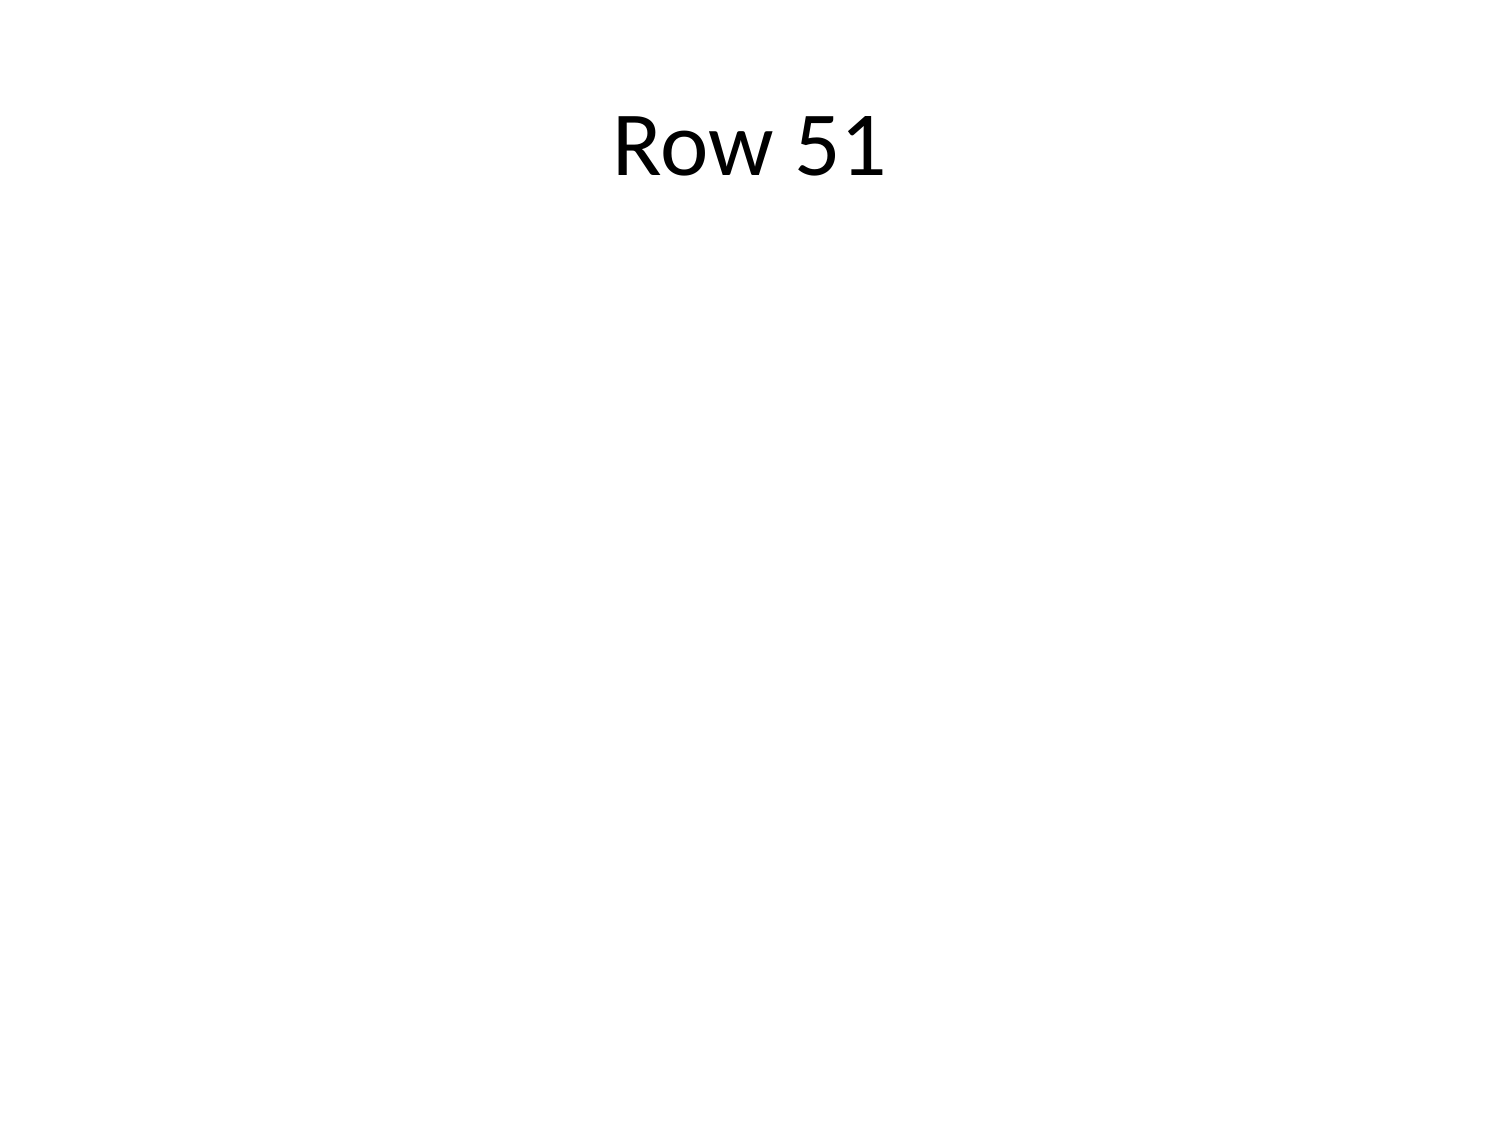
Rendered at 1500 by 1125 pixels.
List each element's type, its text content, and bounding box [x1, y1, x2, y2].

title Row 51 [75, 45, 1425, 233]
